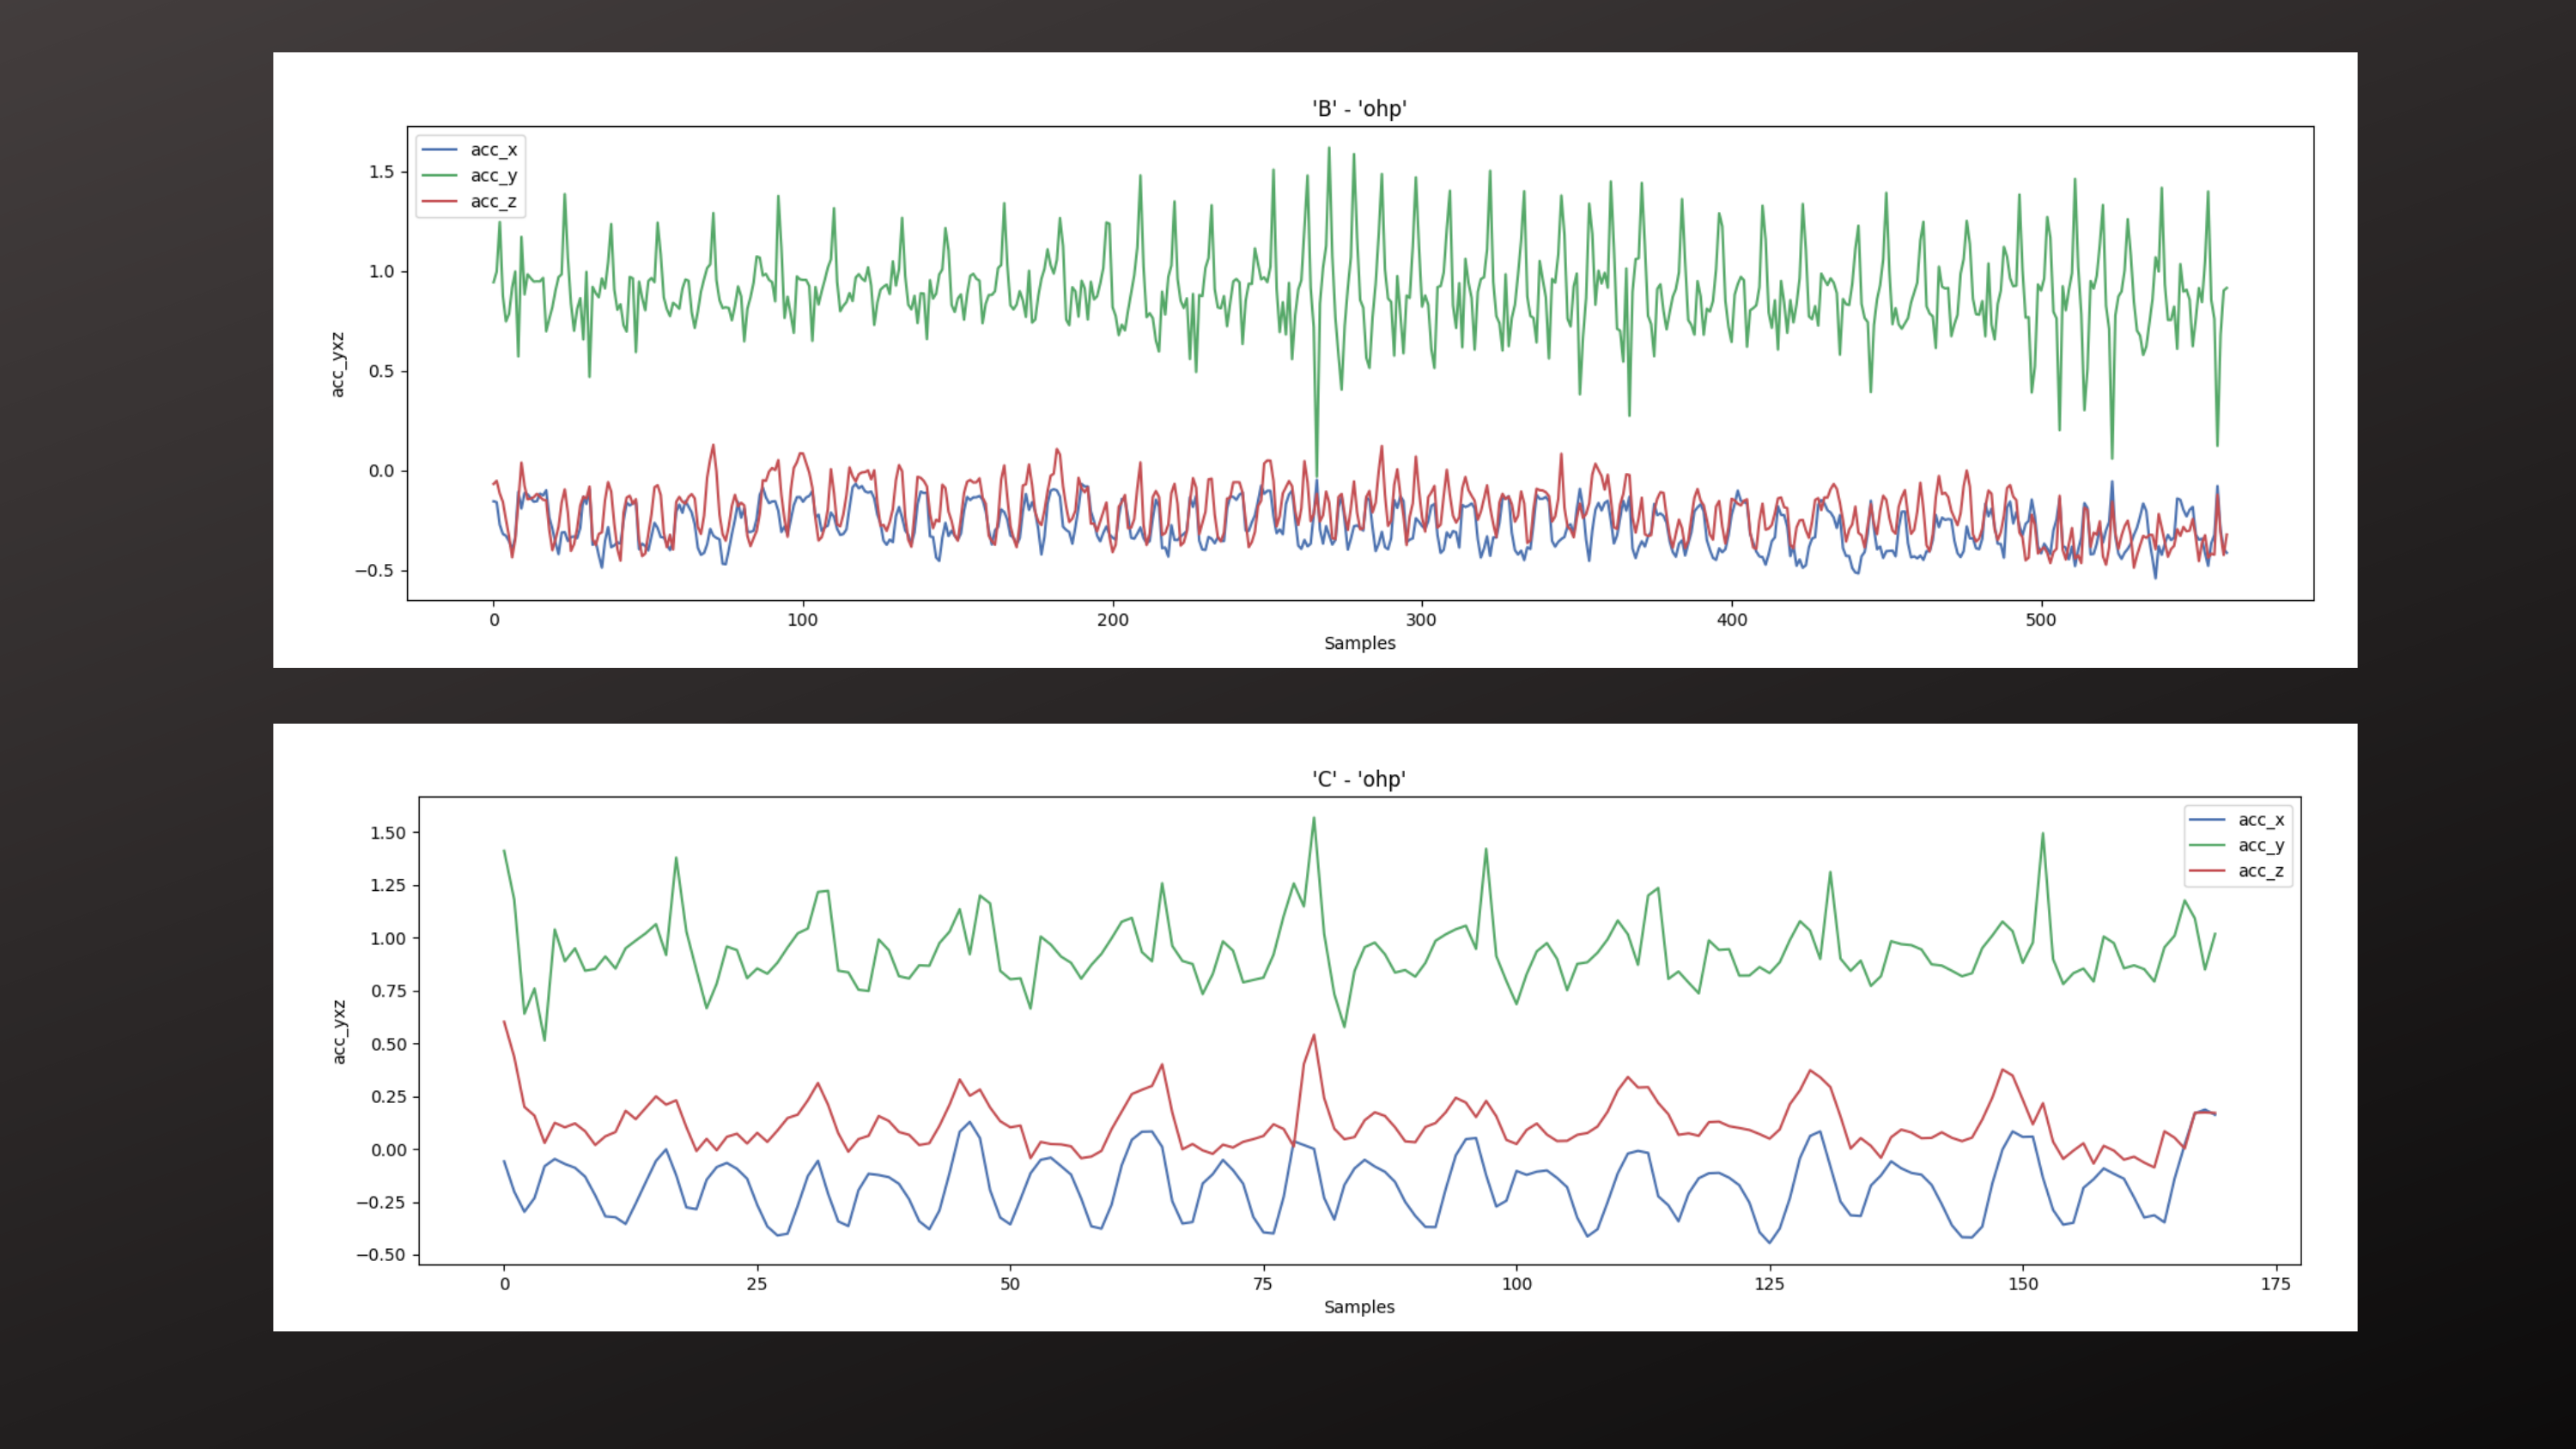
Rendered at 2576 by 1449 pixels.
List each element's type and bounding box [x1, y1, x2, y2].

text_box [273, 52, 2358, 669]
text_box [273, 724, 2358, 1331]
text_box [0, 0, 2576, 1449]
